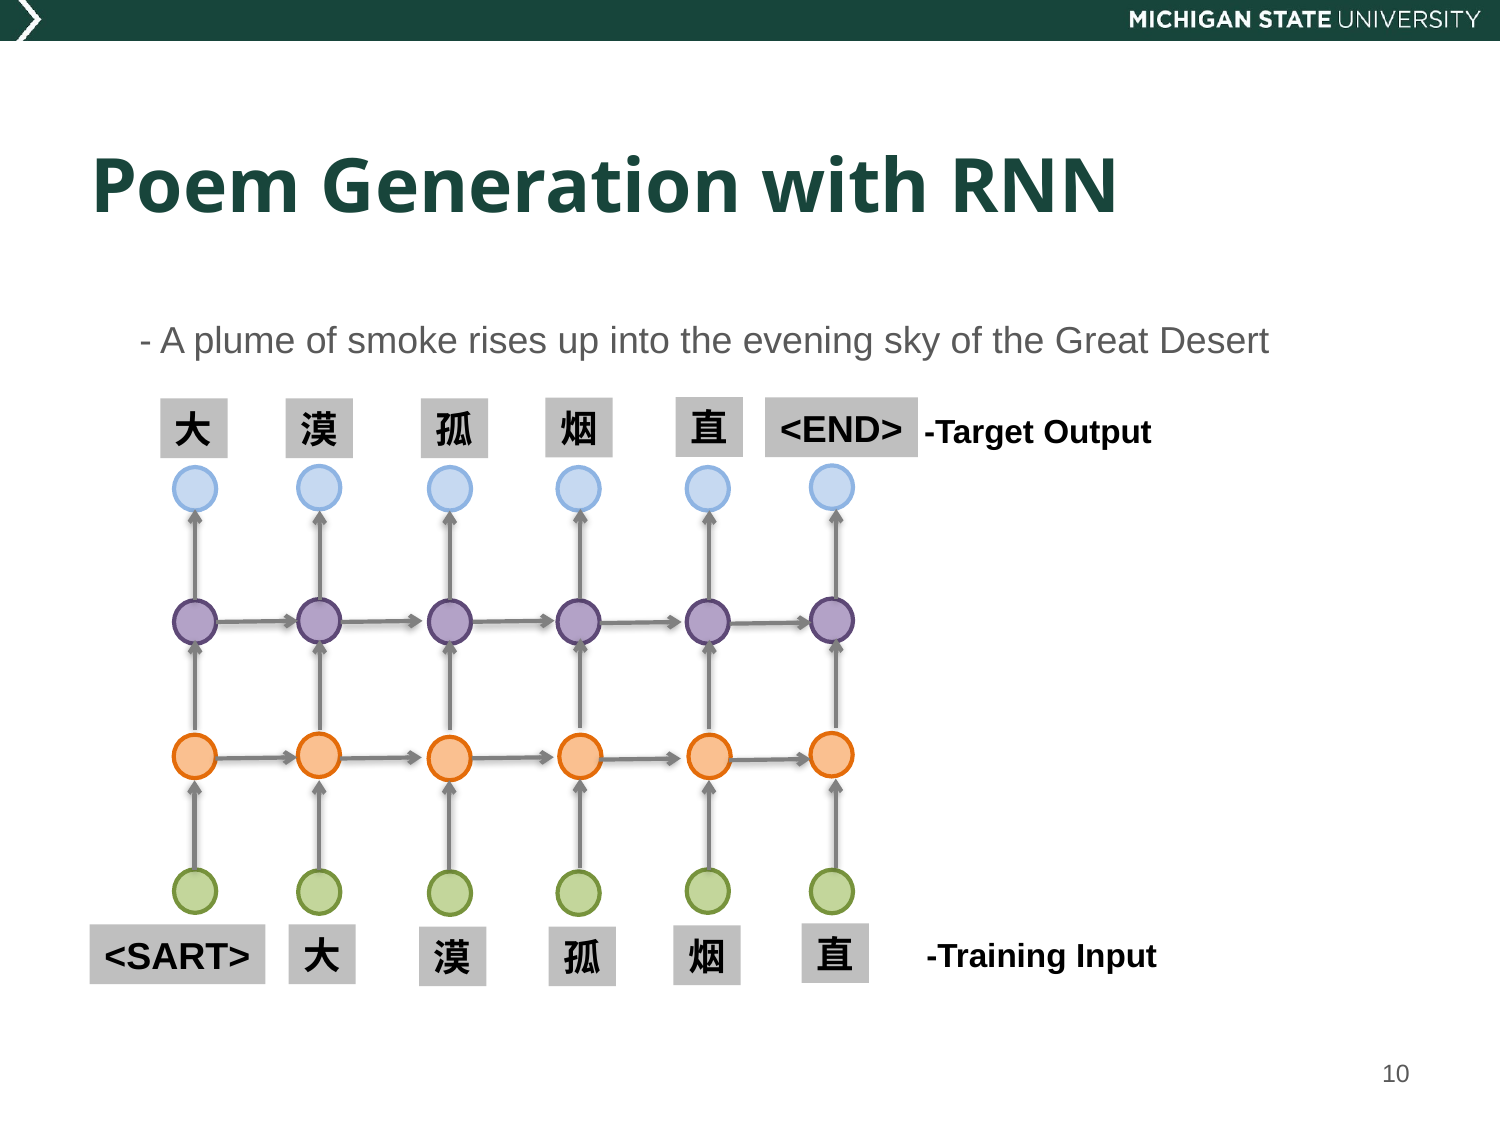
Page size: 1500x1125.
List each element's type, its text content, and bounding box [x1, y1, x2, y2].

text_box 大 [288, 924, 356, 985]
text_box [171, 598, 218, 646]
text_box [557, 732, 604, 780]
text_box -Target Output [909, 402, 1176, 458]
text_box 烟 [545, 397, 613, 458]
text_box [296, 869, 343, 916]
text_box [808, 463, 856, 511]
text_box -Training Input [911, 926, 1172, 982]
text_box [808, 731, 855, 779]
text_box [684, 464, 731, 512]
text_box [686, 733, 733, 780]
text_box [296, 463, 343, 511]
text_box [555, 870, 602, 917]
text_box [171, 464, 219, 512]
text_box - A plume of smoke rises up into the evening sky of the Great Desert [124, 308, 1285, 368]
text_box <END> [765, 397, 918, 458]
text_box [171, 733, 218, 780]
text_box [684, 868, 731, 915]
title Poem Generation with RNN [75, 122, 1425, 284]
text_box [426, 870, 474, 917]
text_box 烟 [673, 925, 741, 986]
text_box [296, 598, 343, 644]
text_box [808, 868, 856, 916]
text_box <SART> [89, 924, 266, 985]
text_box 大 [160, 398, 228, 459]
text_box 直 [801, 923, 869, 983]
text_box 漠 [419, 926, 487, 987]
text_box 孤 [548, 926, 616, 987]
text_box [426, 735, 473, 782]
text_box [295, 732, 342, 780]
text_box 孤 [420, 398, 489, 459]
picture [0, 0, 1500, 41]
slide_number 10 [1074, 1042, 1425, 1103]
text_box [809, 596, 856, 644]
text_box [684, 598, 731, 645]
text_box [426, 464, 474, 513]
text_box [555, 464, 602, 512]
text_box 直 [675, 397, 743, 457]
text_box 漠 [285, 398, 353, 459]
text_box [555, 598, 602, 645]
text_box [426, 598, 473, 645]
text_box [171, 868, 219, 915]
